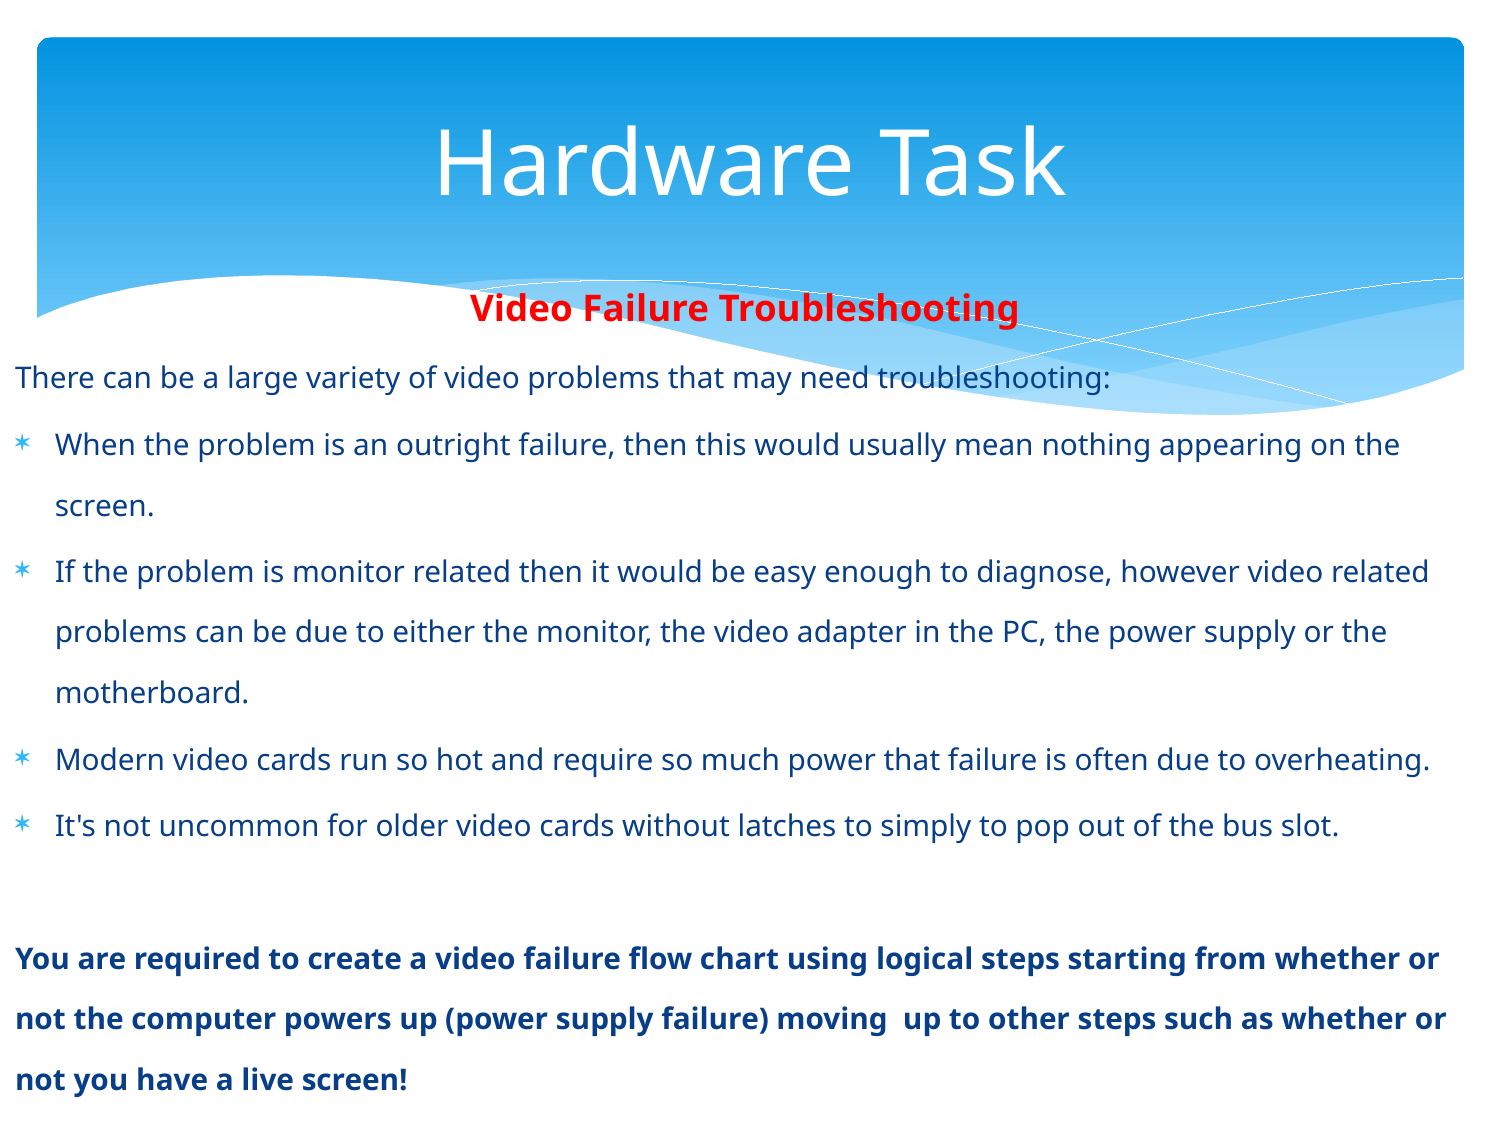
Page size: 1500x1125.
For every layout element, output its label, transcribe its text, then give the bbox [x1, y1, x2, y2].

title Hardware Task [75, 55, 1425, 261]
list Video Failure Troubleshooting There can be a large variety of video problems that may need troubleshooting: When the problem is an outright failure, then this would usually mean nothing appearing on the screen. If the problem is monitor related then it would be easy enough to diagnose, however video related problems can be due to either the monitor, the video adapter in the PC, the power supply or the motherboard. Modern video cards run so hot and require so much power that failure is often due to overheating. It's not uncommon for older video cards without latches to simply to pop out of the bus slot. You are required to create a video failure flow chart using logical steps starting from whether or not the computer powers up (power supply failure) moving up to other steps such as whether or not you have a live screen! [0, 246, 1500, 1125]
